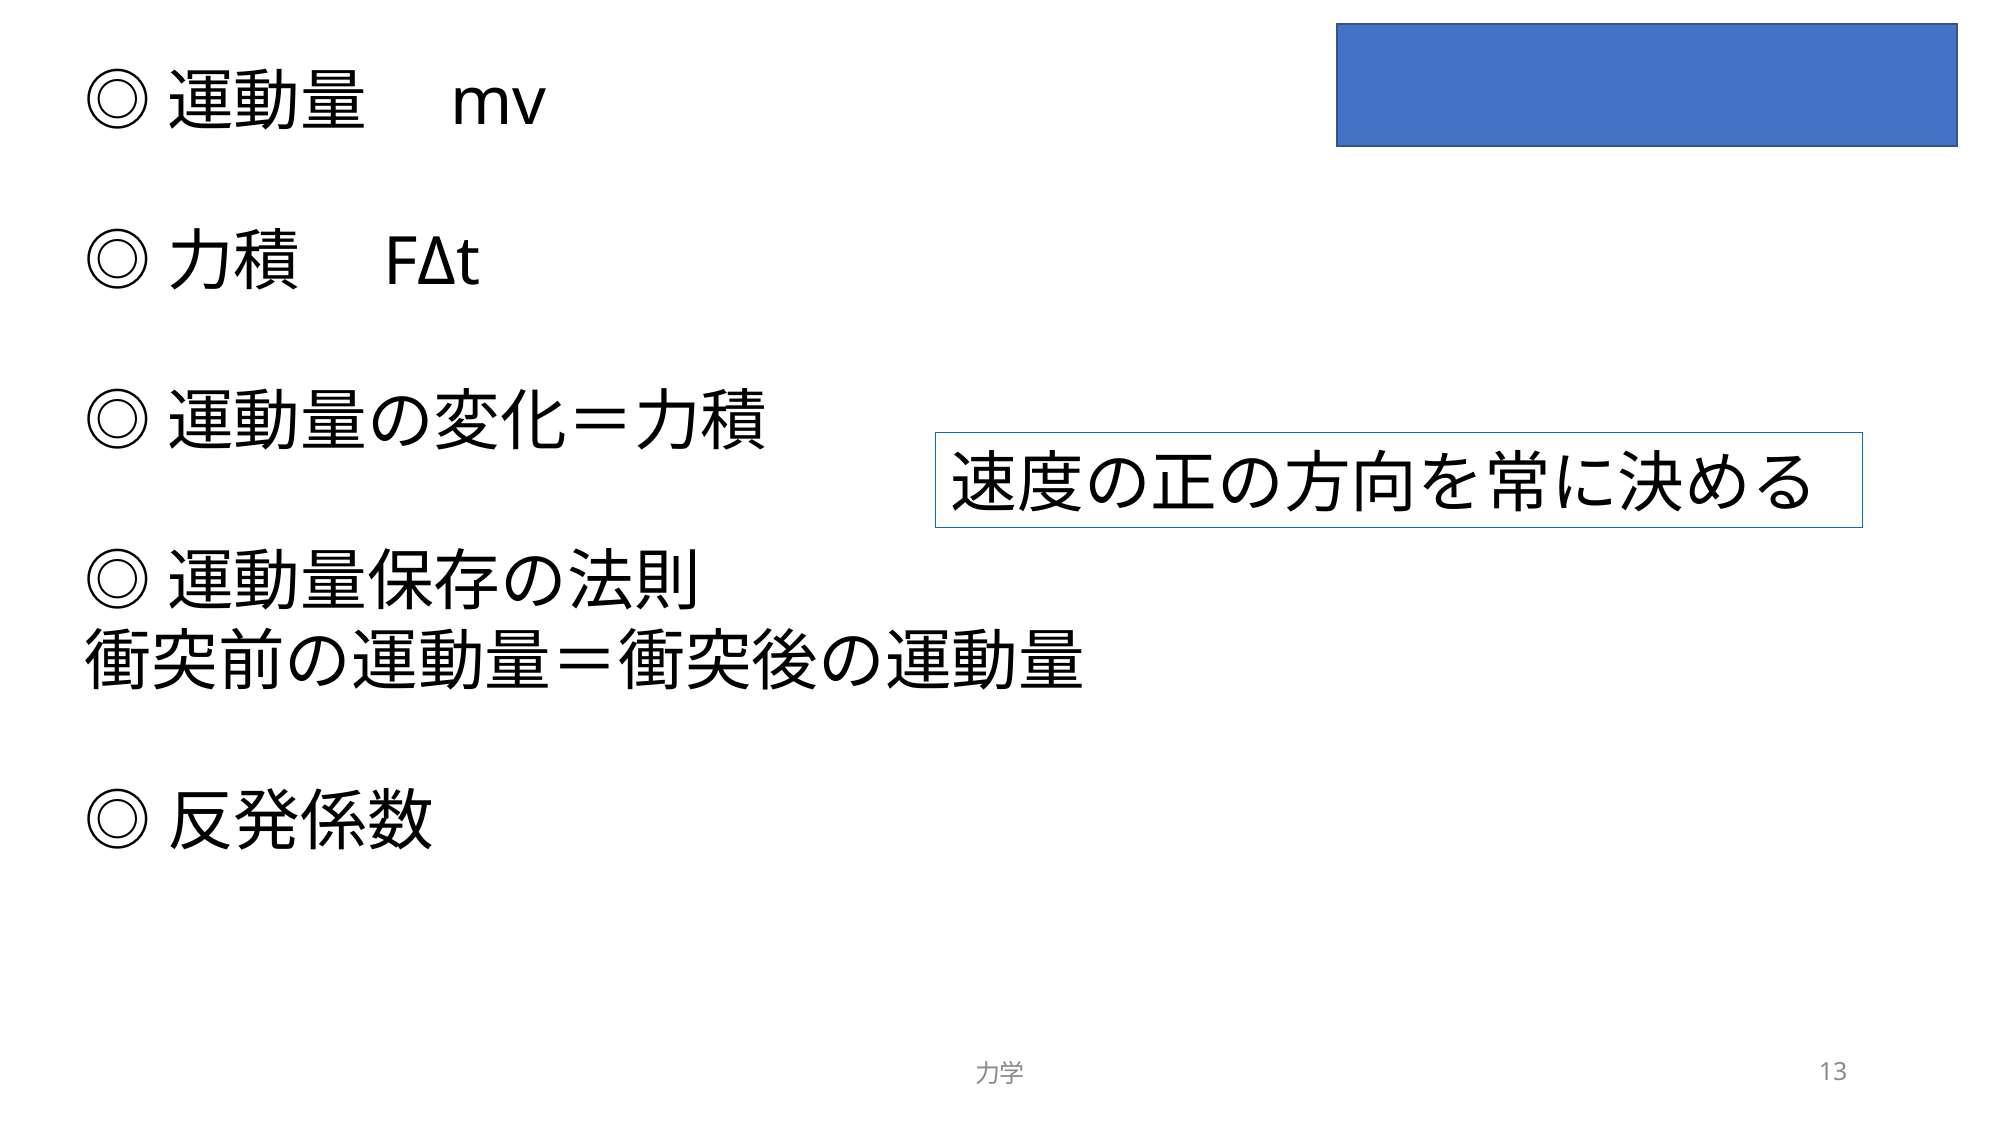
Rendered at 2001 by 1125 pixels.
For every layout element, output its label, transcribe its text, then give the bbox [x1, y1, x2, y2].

footer 力学 [662, 1042, 1338, 1103]
text_box 速度の正の方向を常に決める [935, 432, 1863, 528]
text_box [1336, 23, 1958, 147]
slide_number 13 [1412, 1042, 1863, 1103]
